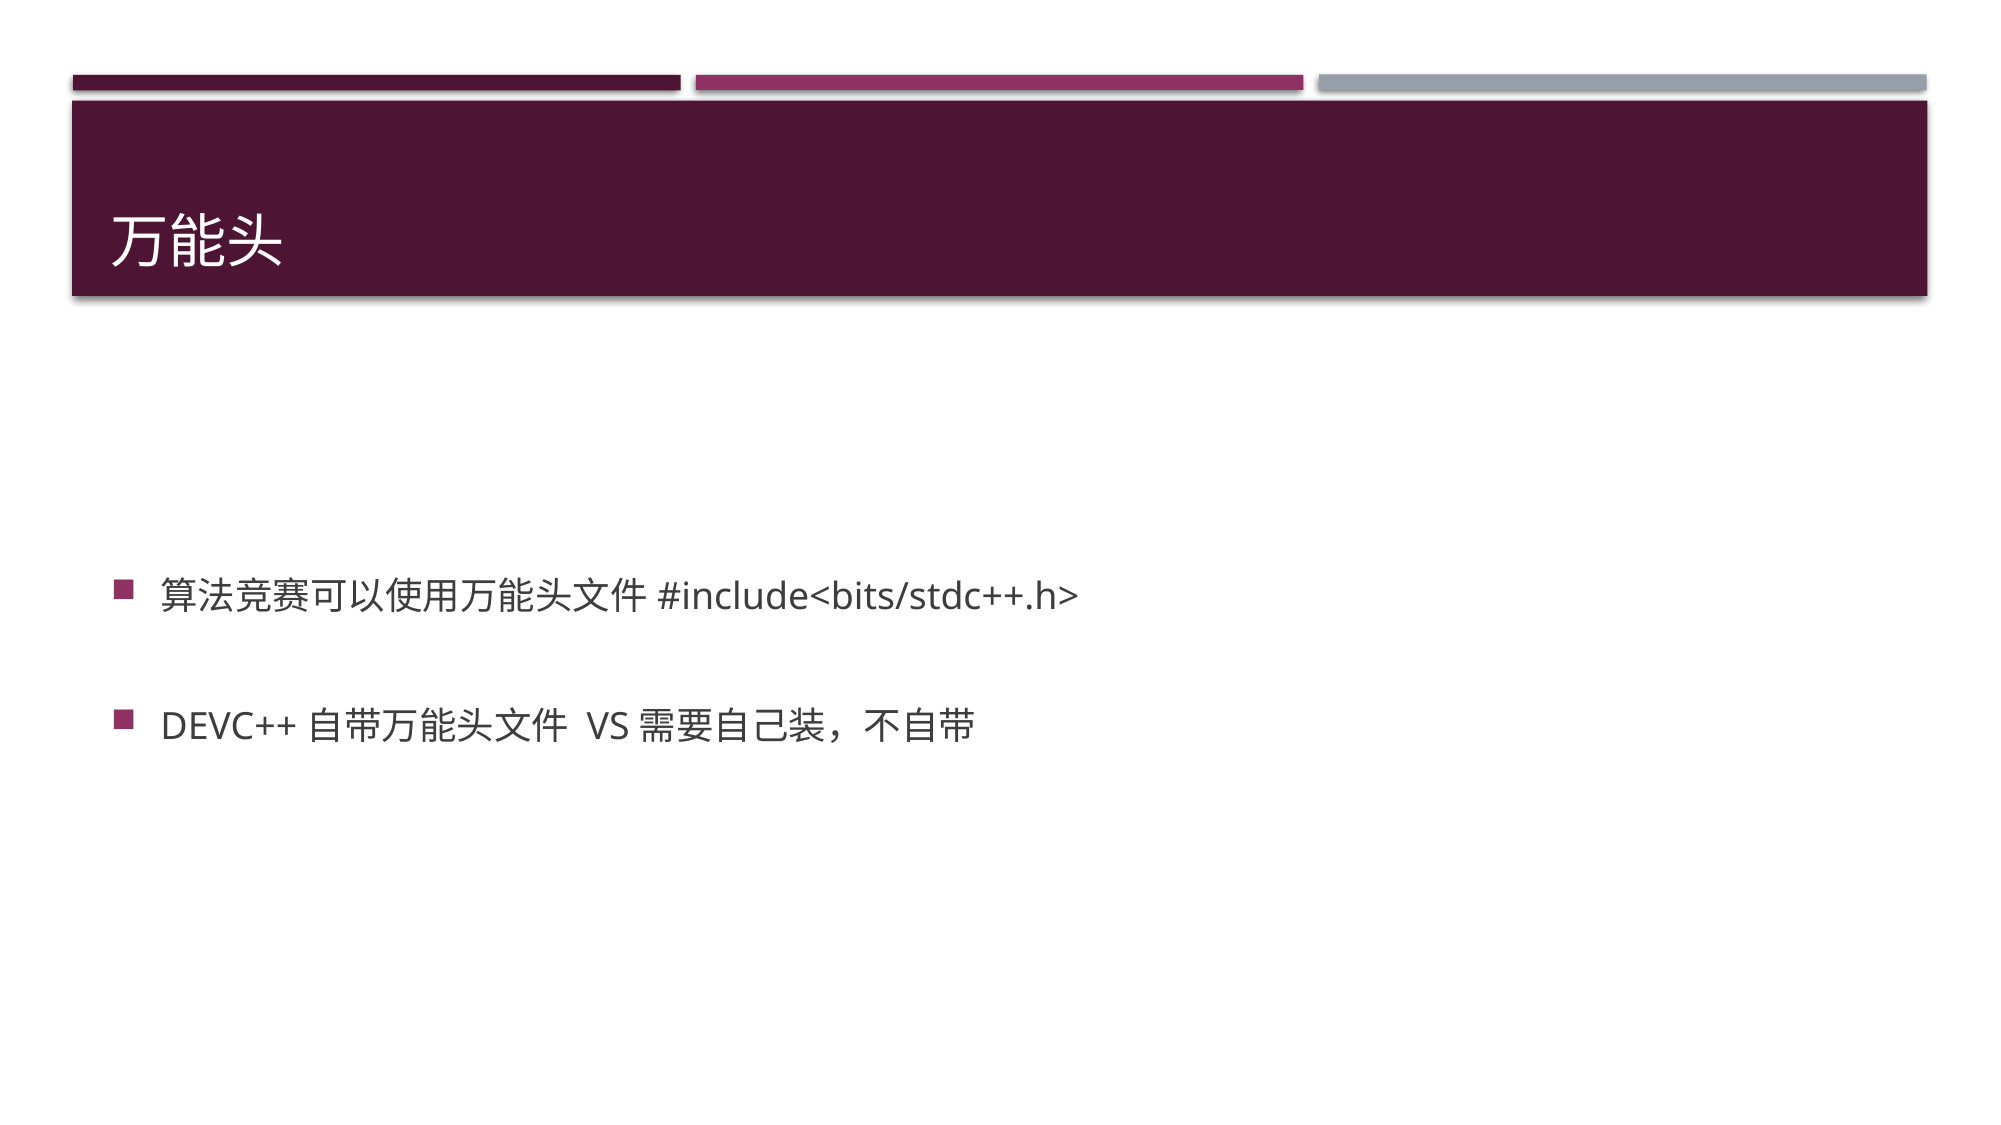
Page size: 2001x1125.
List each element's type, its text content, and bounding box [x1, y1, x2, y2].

title 万能头 [95, 115, 1905, 282]
list 算法竞赛可以使用万能头文件#include<bits/stdc++.h> DEVC++自带万能头文件 VS需要自己装，不自带 [95, 357, 1905, 962]
